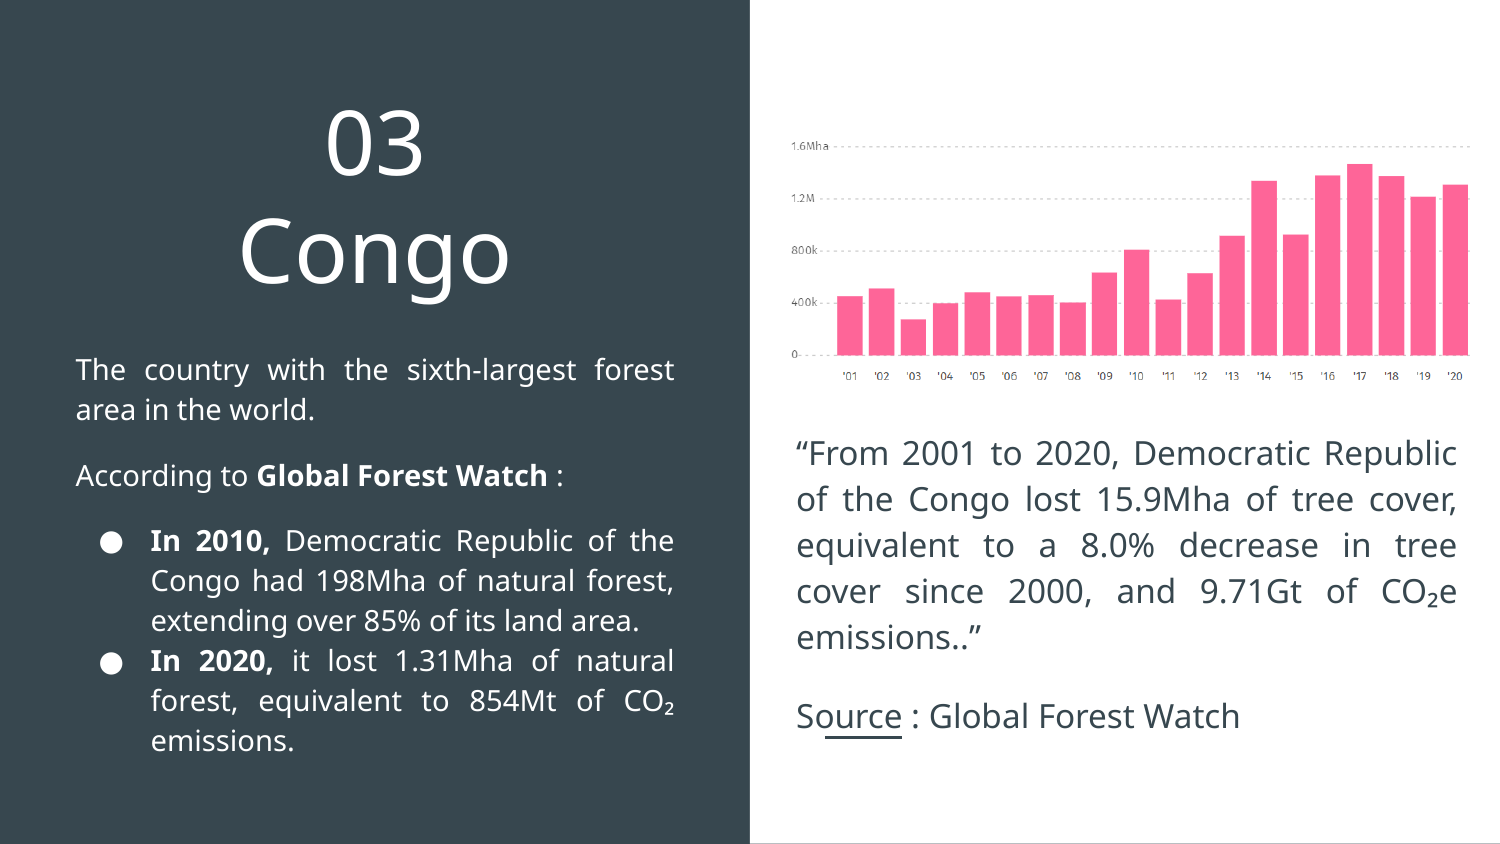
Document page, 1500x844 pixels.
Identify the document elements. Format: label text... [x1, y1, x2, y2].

list “From 2001 to 2020, Democratic Republic of the Congo lost 15.9Mha of tree cover, equivalent to a 8.0% decrease in tree cover since 2000, and 9.71Gt of CO₂e emissions..” Source : Global Forest Watch [781, 411, 1474, 774]
picture [780, 105, 1474, 389]
title 03 Congo [43, 56, 708, 332]
list The country with the sixth-largest forest area in the world. According to Global Forest Watch : In 2010, Democratic Republic of the Congo had 198Mha of natural forest, extending over 85% of its land area. In 2020, it lost 1.31Mha of natural forest, equivalent to 854Mt of CO₂ emissions. [60, 331, 691, 774]
